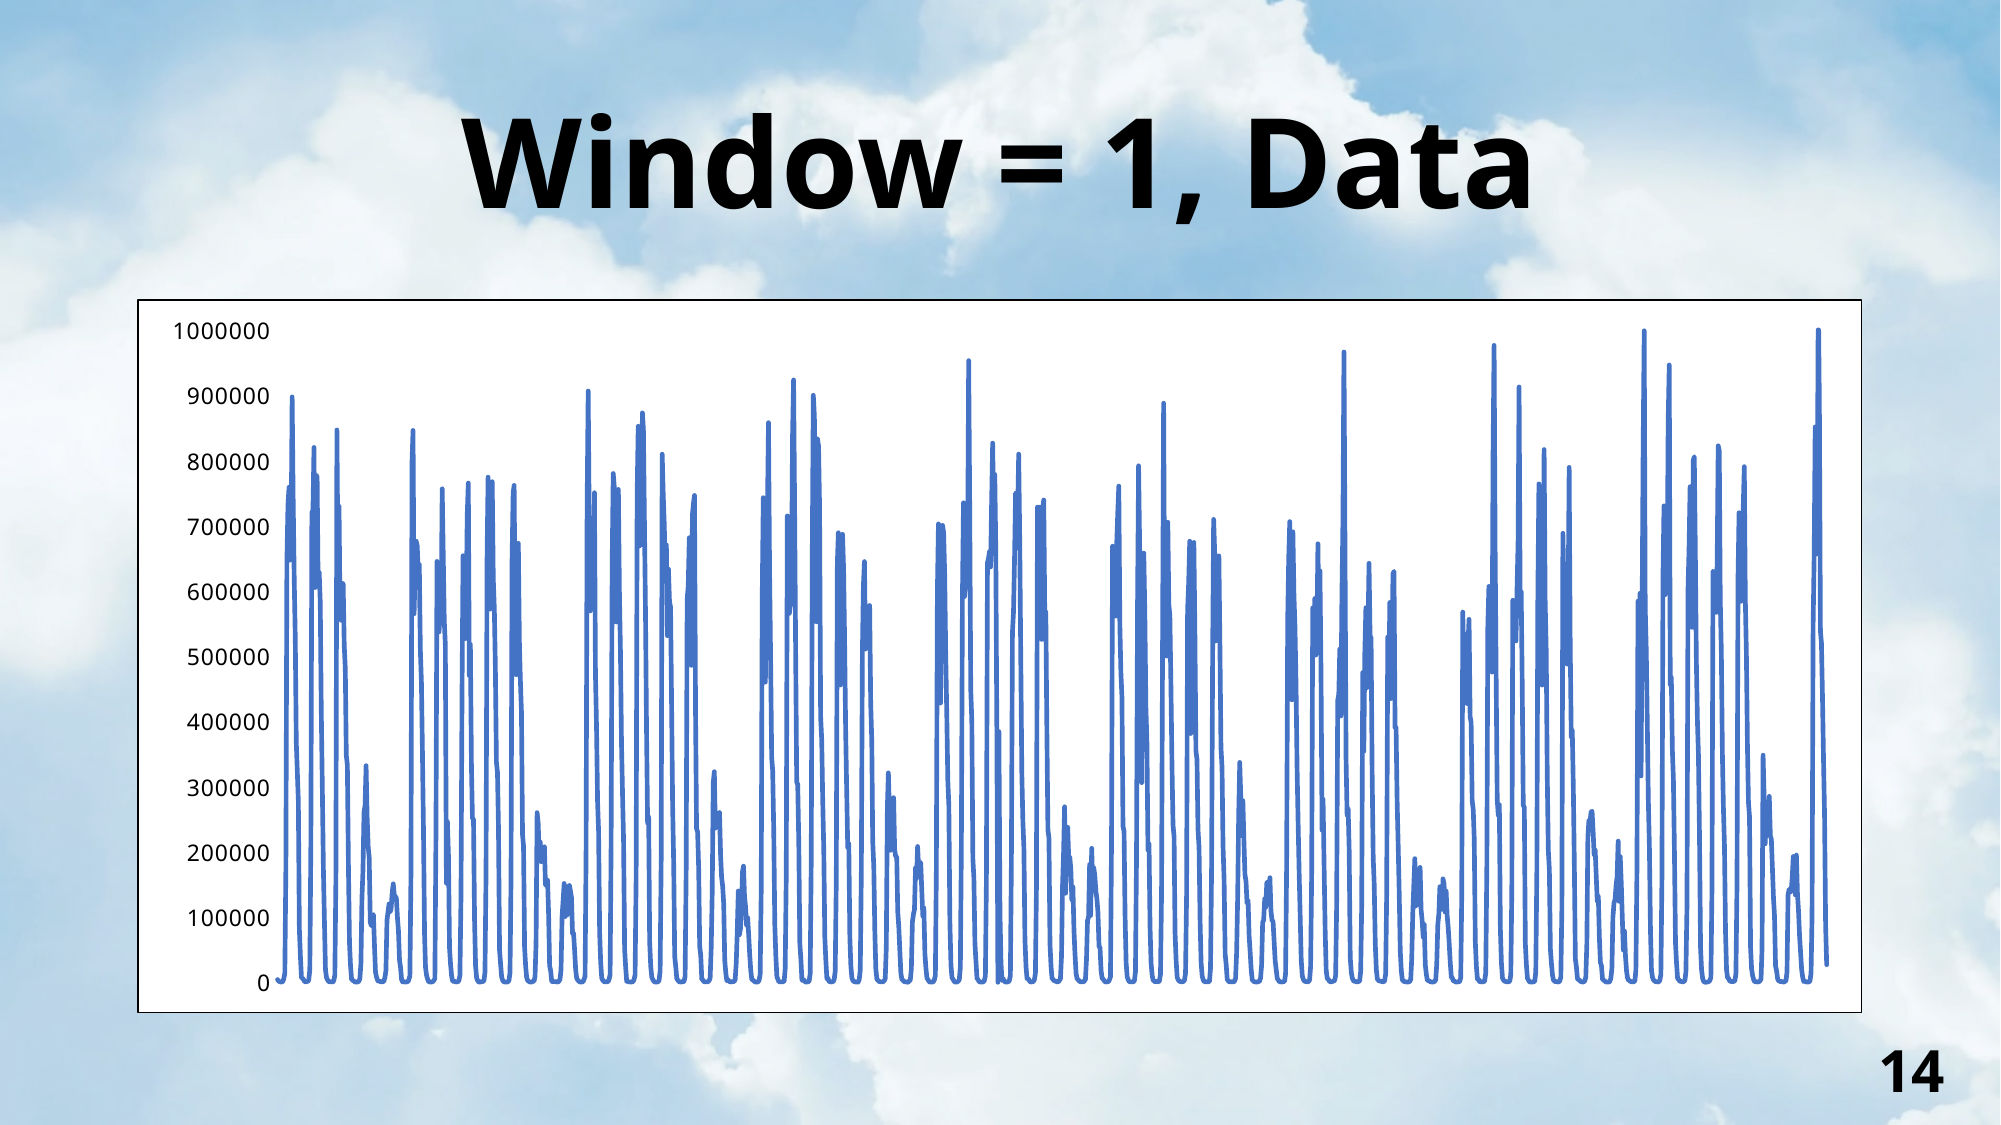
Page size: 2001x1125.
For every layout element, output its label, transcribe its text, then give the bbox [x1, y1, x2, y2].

chart [137, 299, 1863, 1014]
picture [0, 0, 2001, 1125]
title Window = 1, Data [137, 59, 1863, 278]
